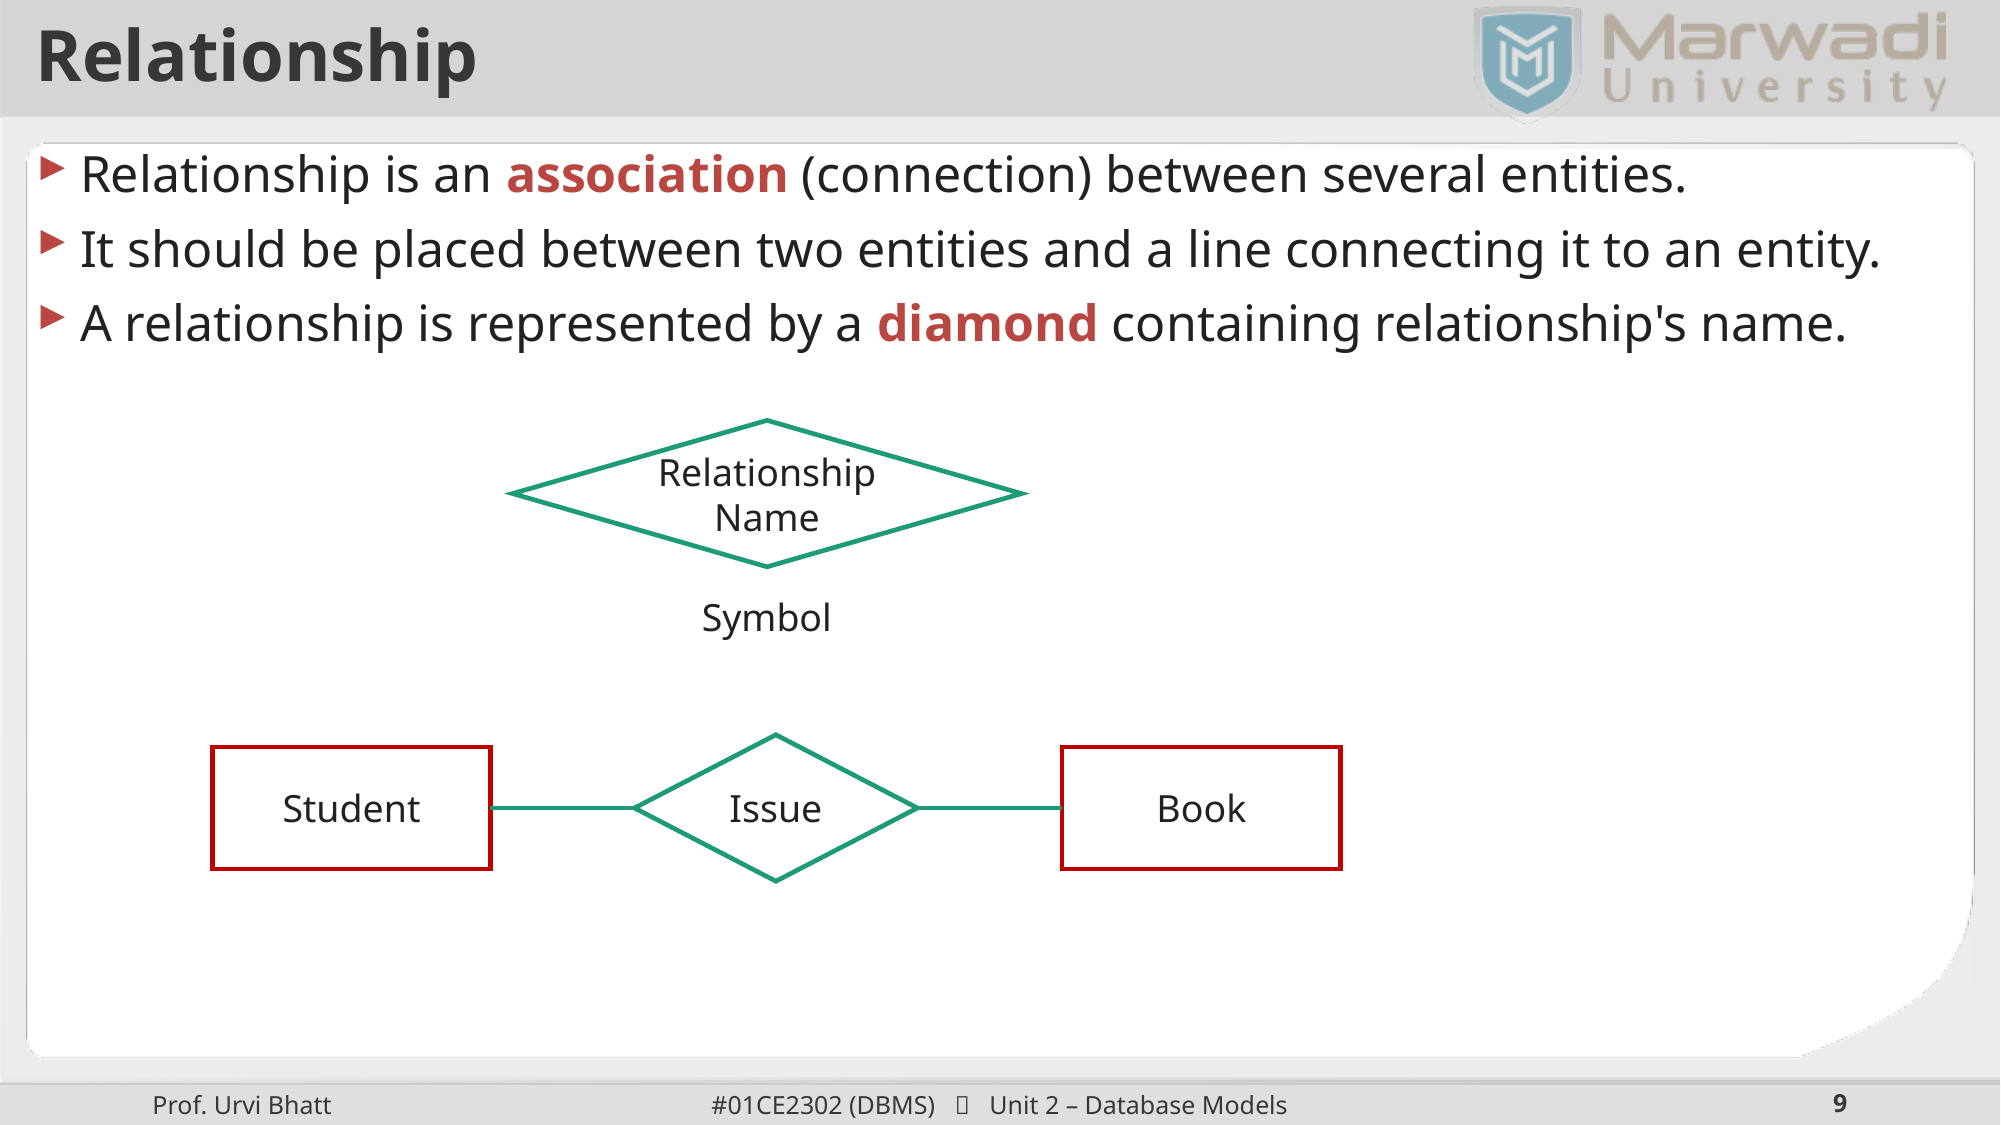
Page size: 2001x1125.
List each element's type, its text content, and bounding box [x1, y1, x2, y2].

list Relationship is an association (connection) between several entities. It should be placed between two entities and a line connecting it to an entity. A relationship is represented by a diamond containing relationship's name. [21, 141, 1979, 1059]
text_box Student [211, 746, 492, 870]
picture [0, 117, 2000, 1085]
text_box Symbol [686, 587, 848, 647]
text_box Relationship Name [508, 419, 1026, 568]
title Relationship [0, 0, 2000, 117]
text_box Book [1061, 746, 1342, 870]
text_box Issue [635, 733, 917, 883]
